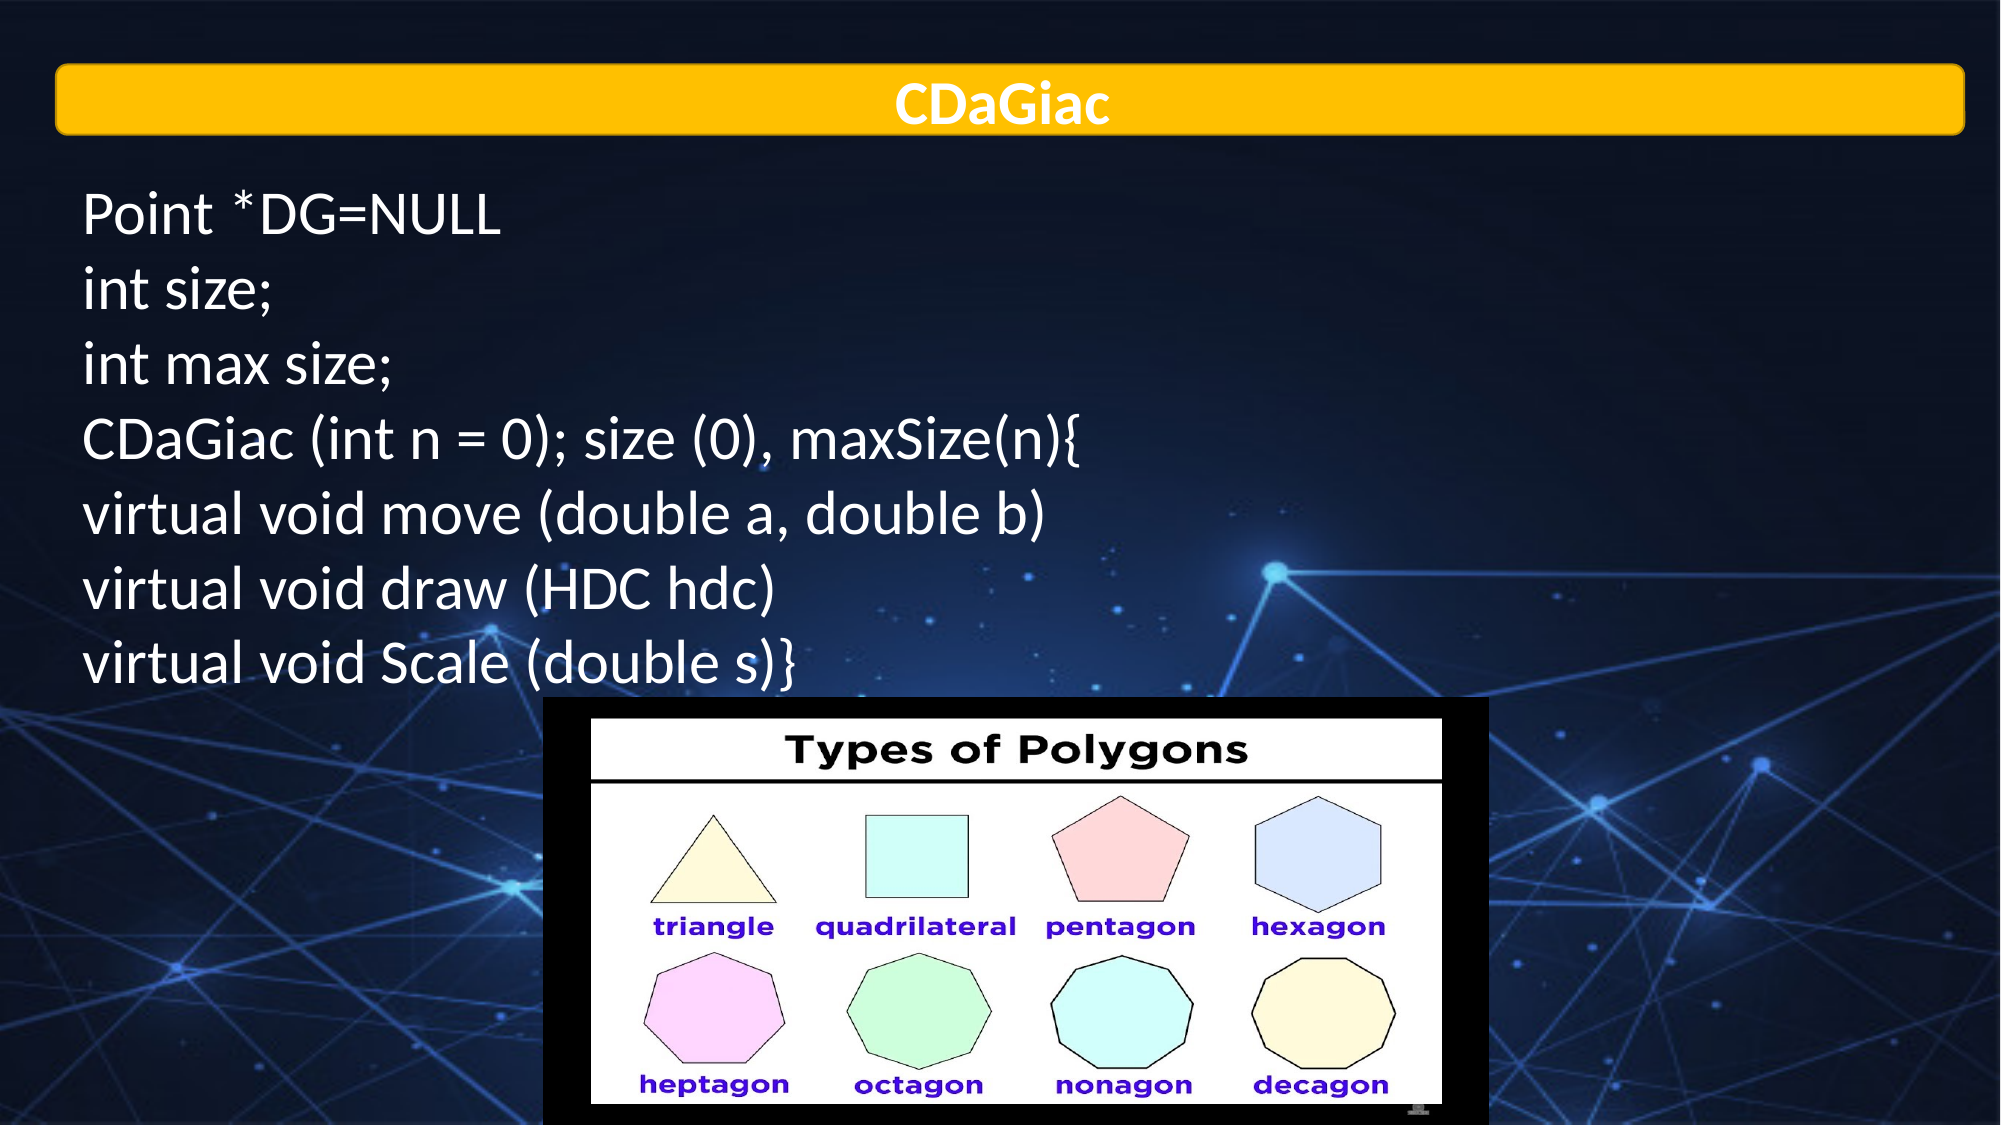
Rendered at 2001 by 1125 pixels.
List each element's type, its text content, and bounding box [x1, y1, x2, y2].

picture [0, 0, 2001, 1125]
text_box CDaGiac [54, 63, 1966, 136]
text_box Point *DG=NULL int size; int max size; CDaGiac (int n = 0); size (0), maxSize(n){ virtual void move (double a, double b) virtual void draw (HDC hdc) virtual void Scale (double s)} [68, 164, 1965, 704]
